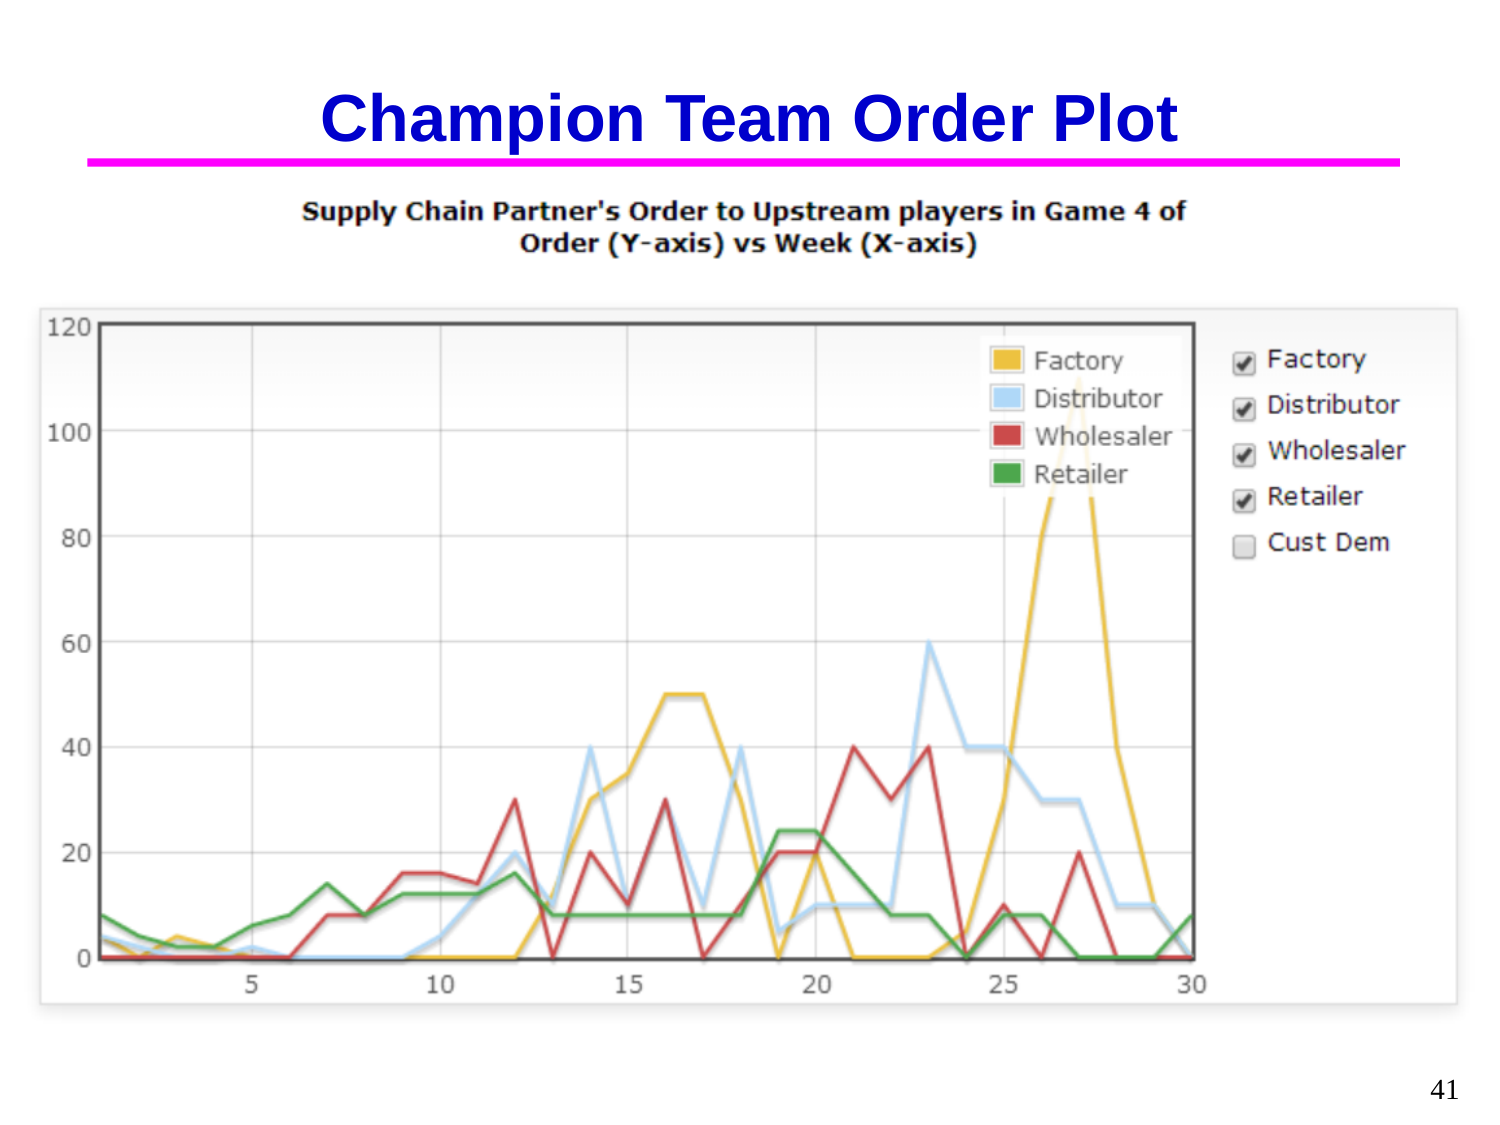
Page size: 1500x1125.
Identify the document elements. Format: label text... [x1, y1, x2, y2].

title Champion Team Order Plot [112, 24, 1388, 163]
slide_number 41 [1162, 1062, 1475, 1125]
picture [24, 199, 1475, 1038]
